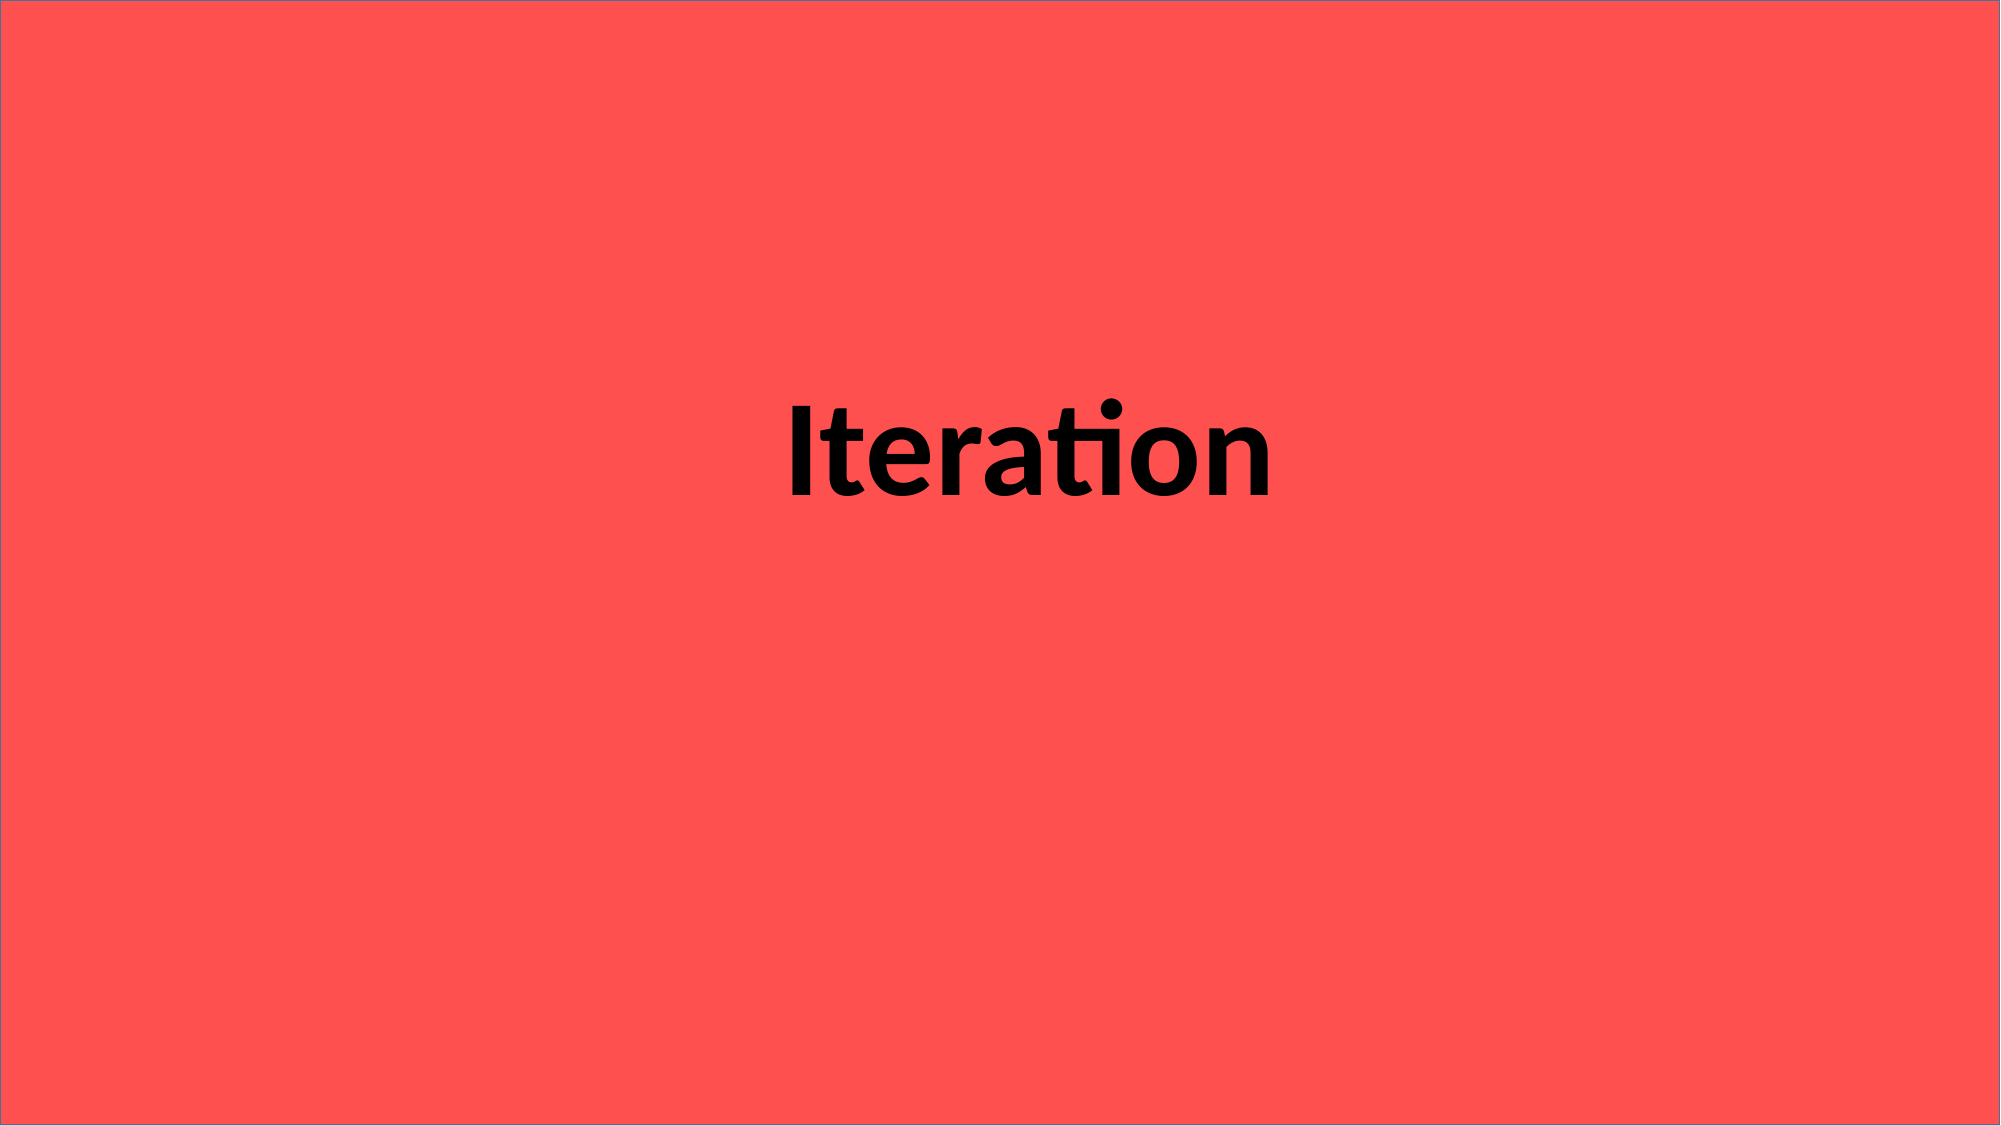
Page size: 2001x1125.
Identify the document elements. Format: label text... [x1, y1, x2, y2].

text_box Iteration [523, 350, 1535, 531]
text_box [0, 0, 2000, 1125]
